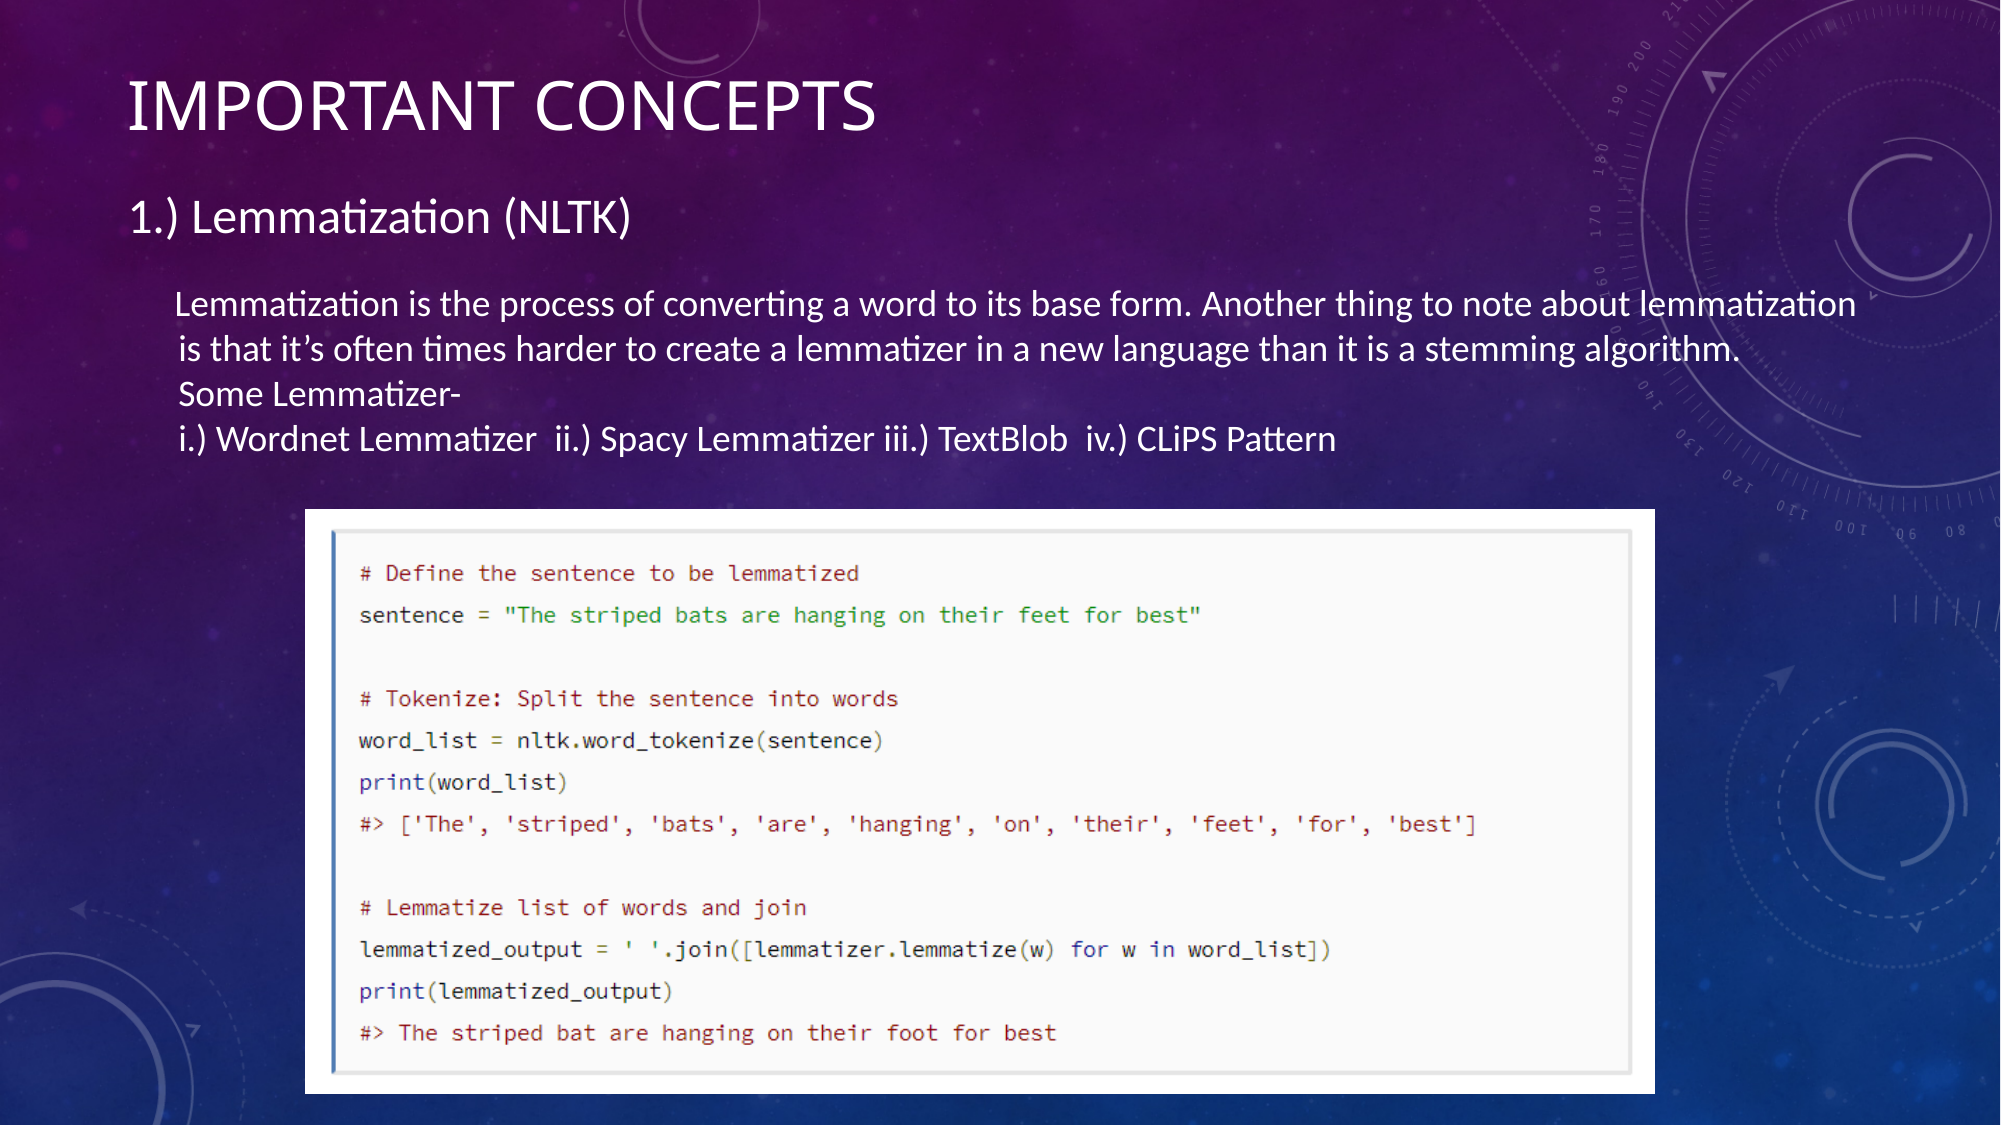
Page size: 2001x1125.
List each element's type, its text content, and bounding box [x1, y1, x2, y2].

title Important concepts [112, 54, 1713, 152]
picture [0, 0, 2001, 1125]
text_box 1.) Lemmatization (NLTK) Lemmatization is the process of converting a word to its base form. Another thing to note about lemmatization is that it’s often times harder to create a lemmatizer in a new language than it is a stemming algorithm. Some Lemmatizer- i.) Wordnet Lemmatizer ii.) Spacy Lemmatizer iii.) TextBlob iv.) CLiPS Pattern [112, 176, 1908, 511]
